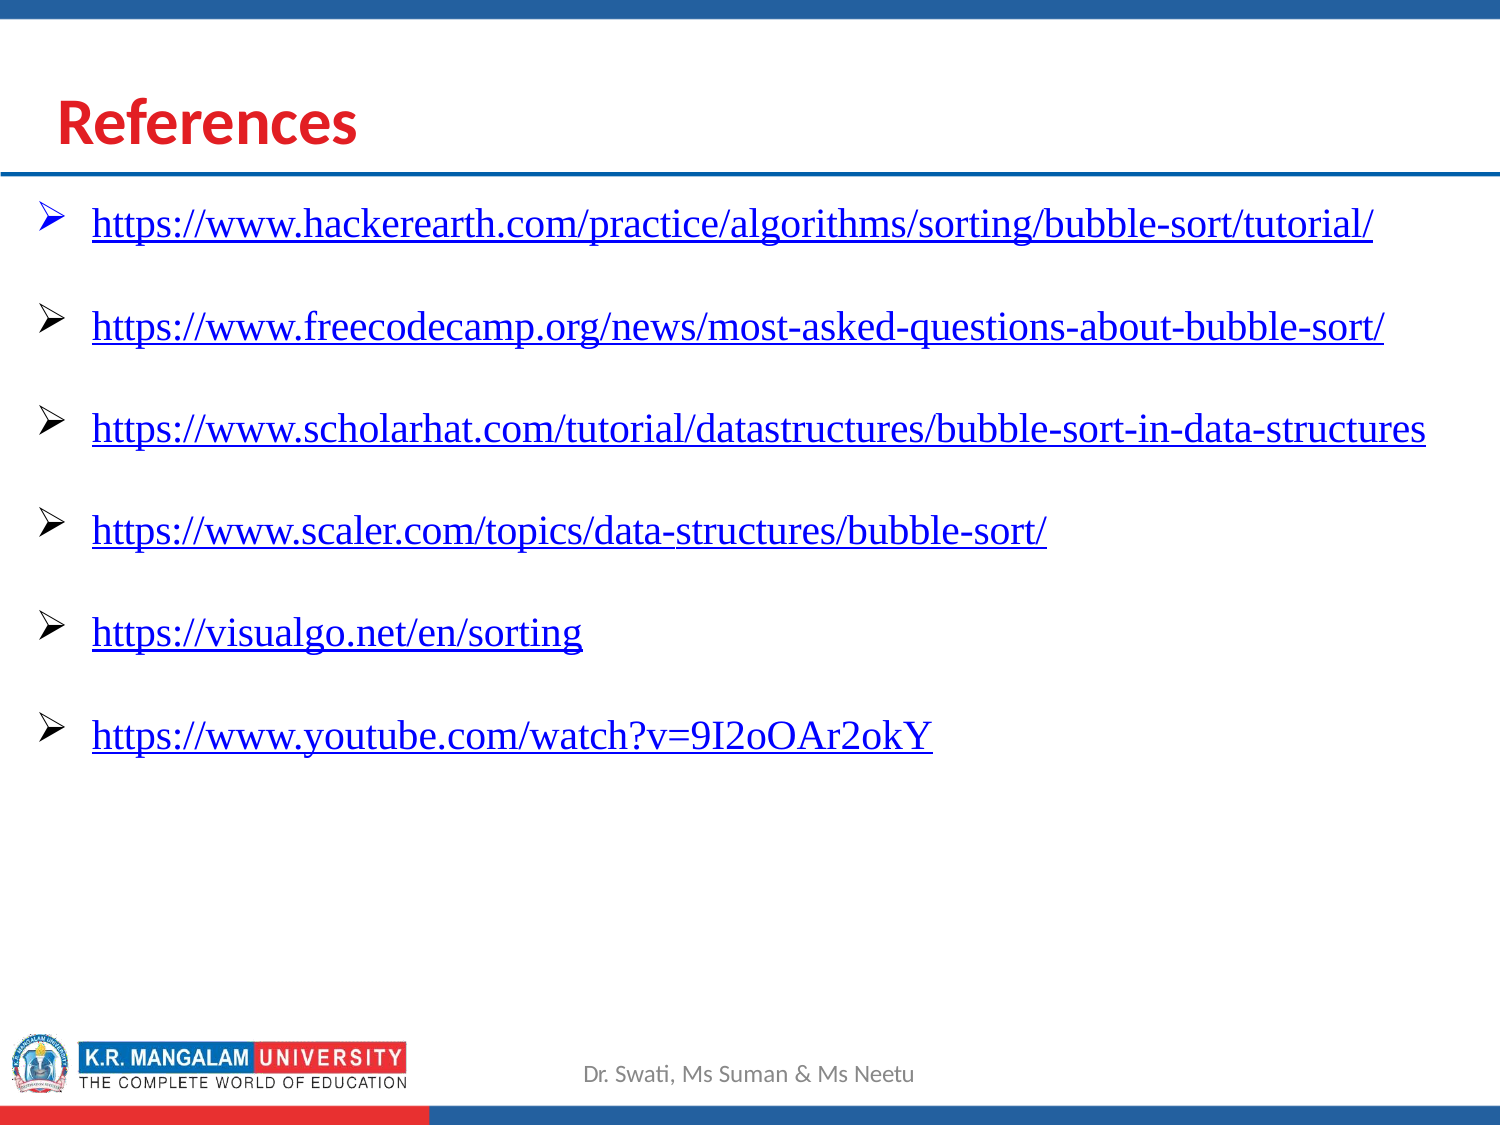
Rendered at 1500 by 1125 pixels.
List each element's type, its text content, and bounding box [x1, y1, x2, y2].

text_box [0, 172, 54, 177]
picture [0, 177, 1500, 1125]
text_box Dr. Swati, Ms Suman & Ms Neetu [581, 1055, 922, 1088]
picture [0, 0, 1500, 172]
list https://www.hackerearth.com/practice/algorithms/sorting/bubble-sort/tutorial/ https://www.freecodecamp.org/news/most-asked-questions-about-bubble-sort/ https://www.scholarhat.com/tutorial/datastructures/bubble-sort-in-data-structures https://www.scaler.com/topics/data-structures/bubble-sort/ https://visualgo.net/en/sorting https://www.youtube.com/watch?v=9I2oOAr2okY [33, 193, 1441, 834]
text_box [363, 172, 1500, 177]
title References [54, 75, 363, 266]
